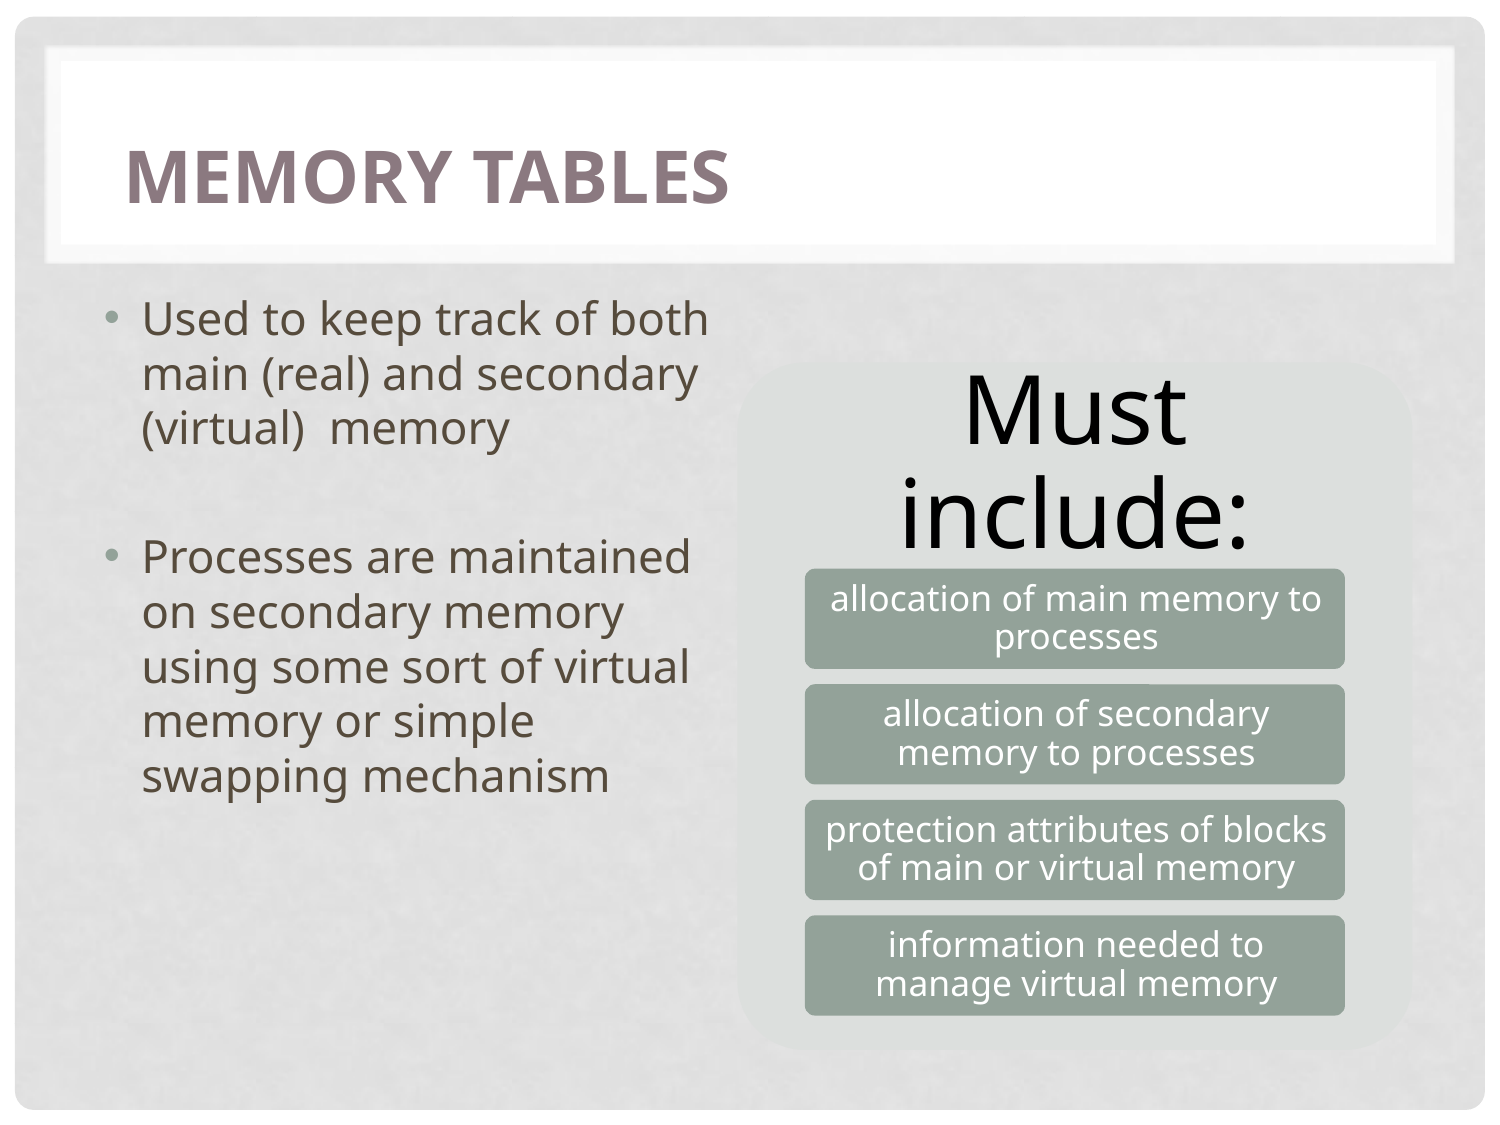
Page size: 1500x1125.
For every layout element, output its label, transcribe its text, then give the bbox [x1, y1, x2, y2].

title Memory Tables [108, 74, 1392, 275]
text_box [737, 362, 1413, 1051]
list Used to keep track of both main (real) and secondary (virtual) memory Processes are maintained on secondary memory using some sort of virtual memory or simple swapping mechanism [69, 281, 733, 1005]
